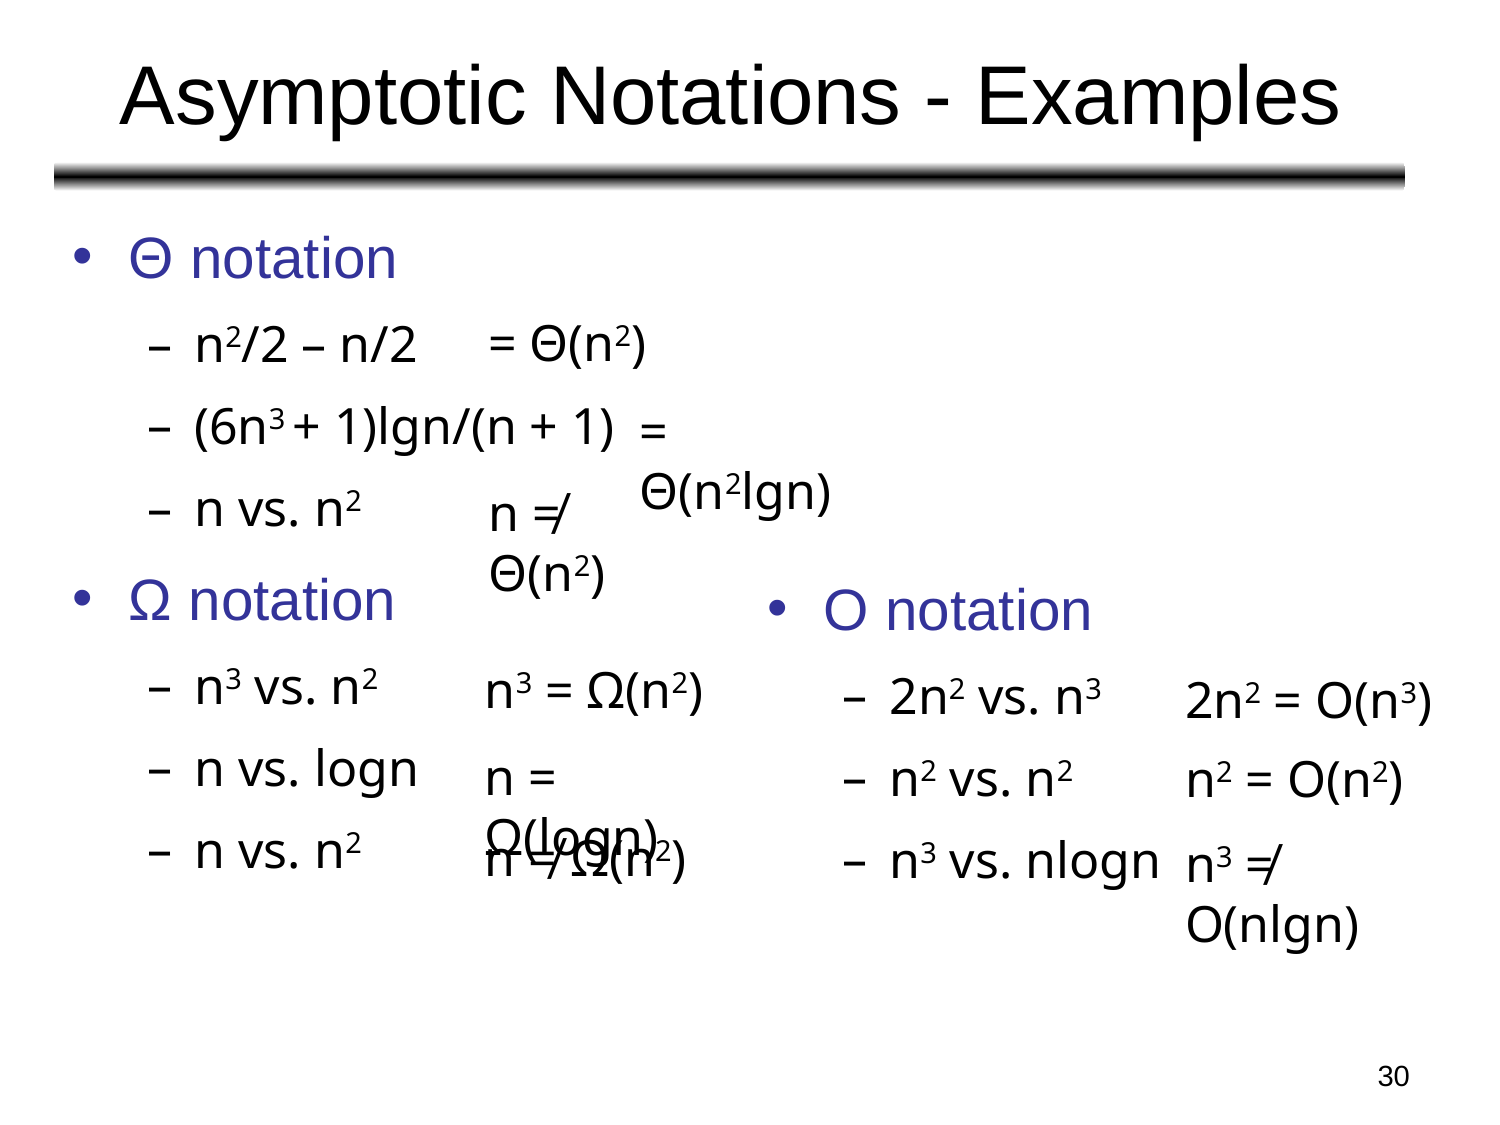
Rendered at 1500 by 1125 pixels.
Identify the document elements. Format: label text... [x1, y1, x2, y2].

text_box n2 = O(n2) [1170, 739, 1425, 815]
text_box n3 ≠ O(nlgn) [1170, 825, 1474, 961]
text_box 2n2 = O(n3) [1170, 660, 1456, 736]
text_box n ≠ Θ(n2) [473, 473, 706, 609]
text_box = Θ(n2) [473, 303, 664, 379]
text_box n3 = Ω(n2) [469, 651, 724, 727]
text_box n = Ω(logn) [469, 737, 750, 873]
title Asymptotic Notations - Examples [55, 16, 1406, 166]
text_box = Θ(n2lgn) [624, 391, 883, 527]
text_box O notation 2n2 vs. n3 n2 vs. n2 n3 vs. nlogn [752, 551, 1340, 1014]
text_box n ≠ Ω(n2) [469, 818, 705, 894]
text_box ‹#› [1074, 1049, 1425, 1103]
list Θ notation n2/2 – n/2 (6n3 + 1)lgn/(n + 1) n vs. n2 Ω notation n3 vs. n2 n vs. logn n vs. n2 [57, 199, 1407, 1032]
